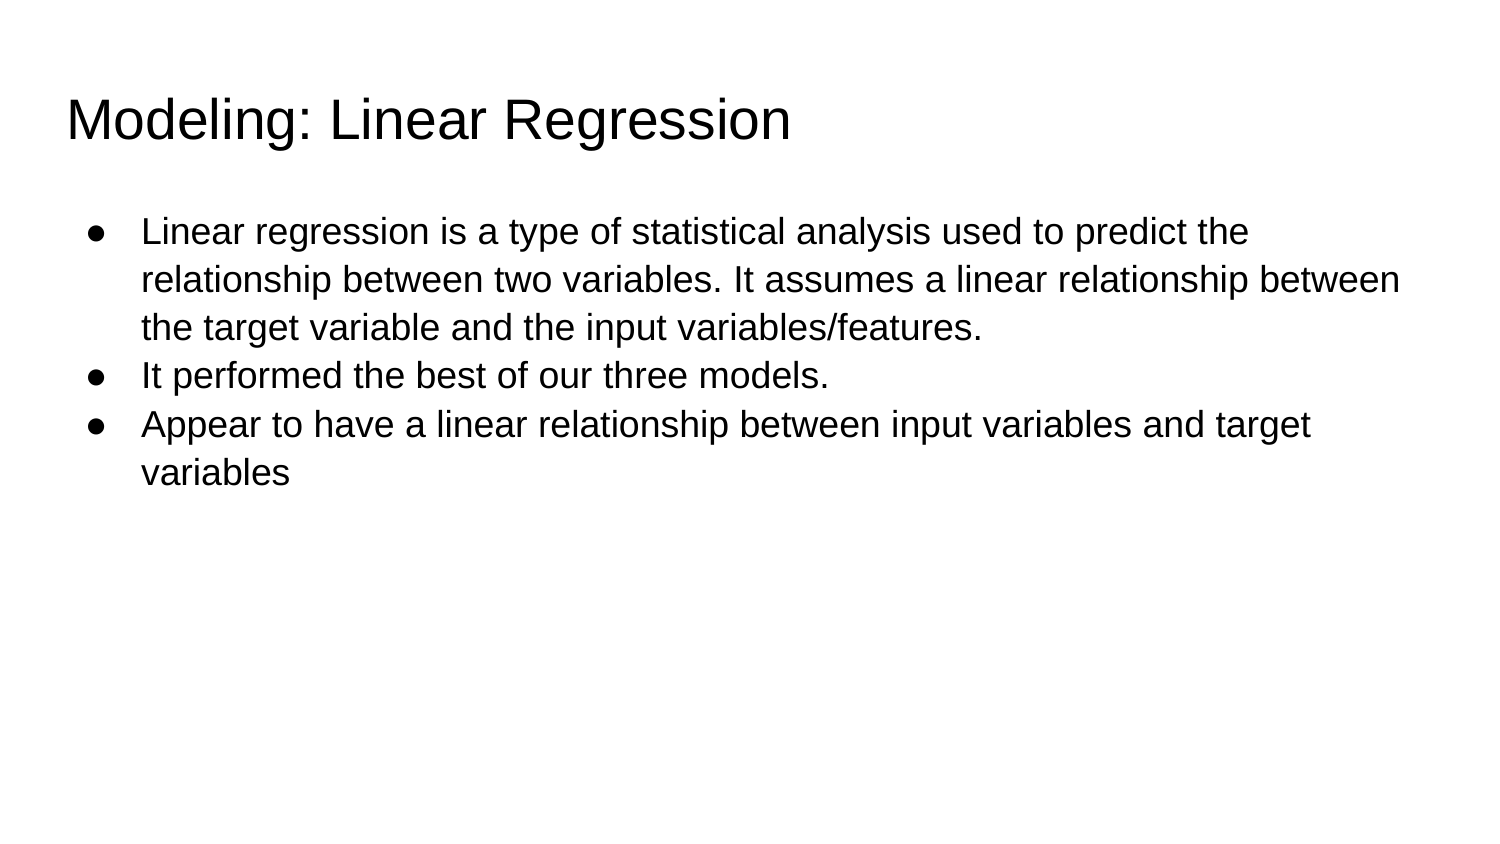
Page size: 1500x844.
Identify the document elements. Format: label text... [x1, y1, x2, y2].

title Modeling: Linear Regression [51, 72, 1449, 167]
list Linear regression is a type of statistical analysis used to predict the relationship between two variables. It assumes a linear relationship between the target variable and the input variables/features. It performed the best of our three models. Appear to have a linear relationship between input variables and target variables [51, 189, 1449, 750]
